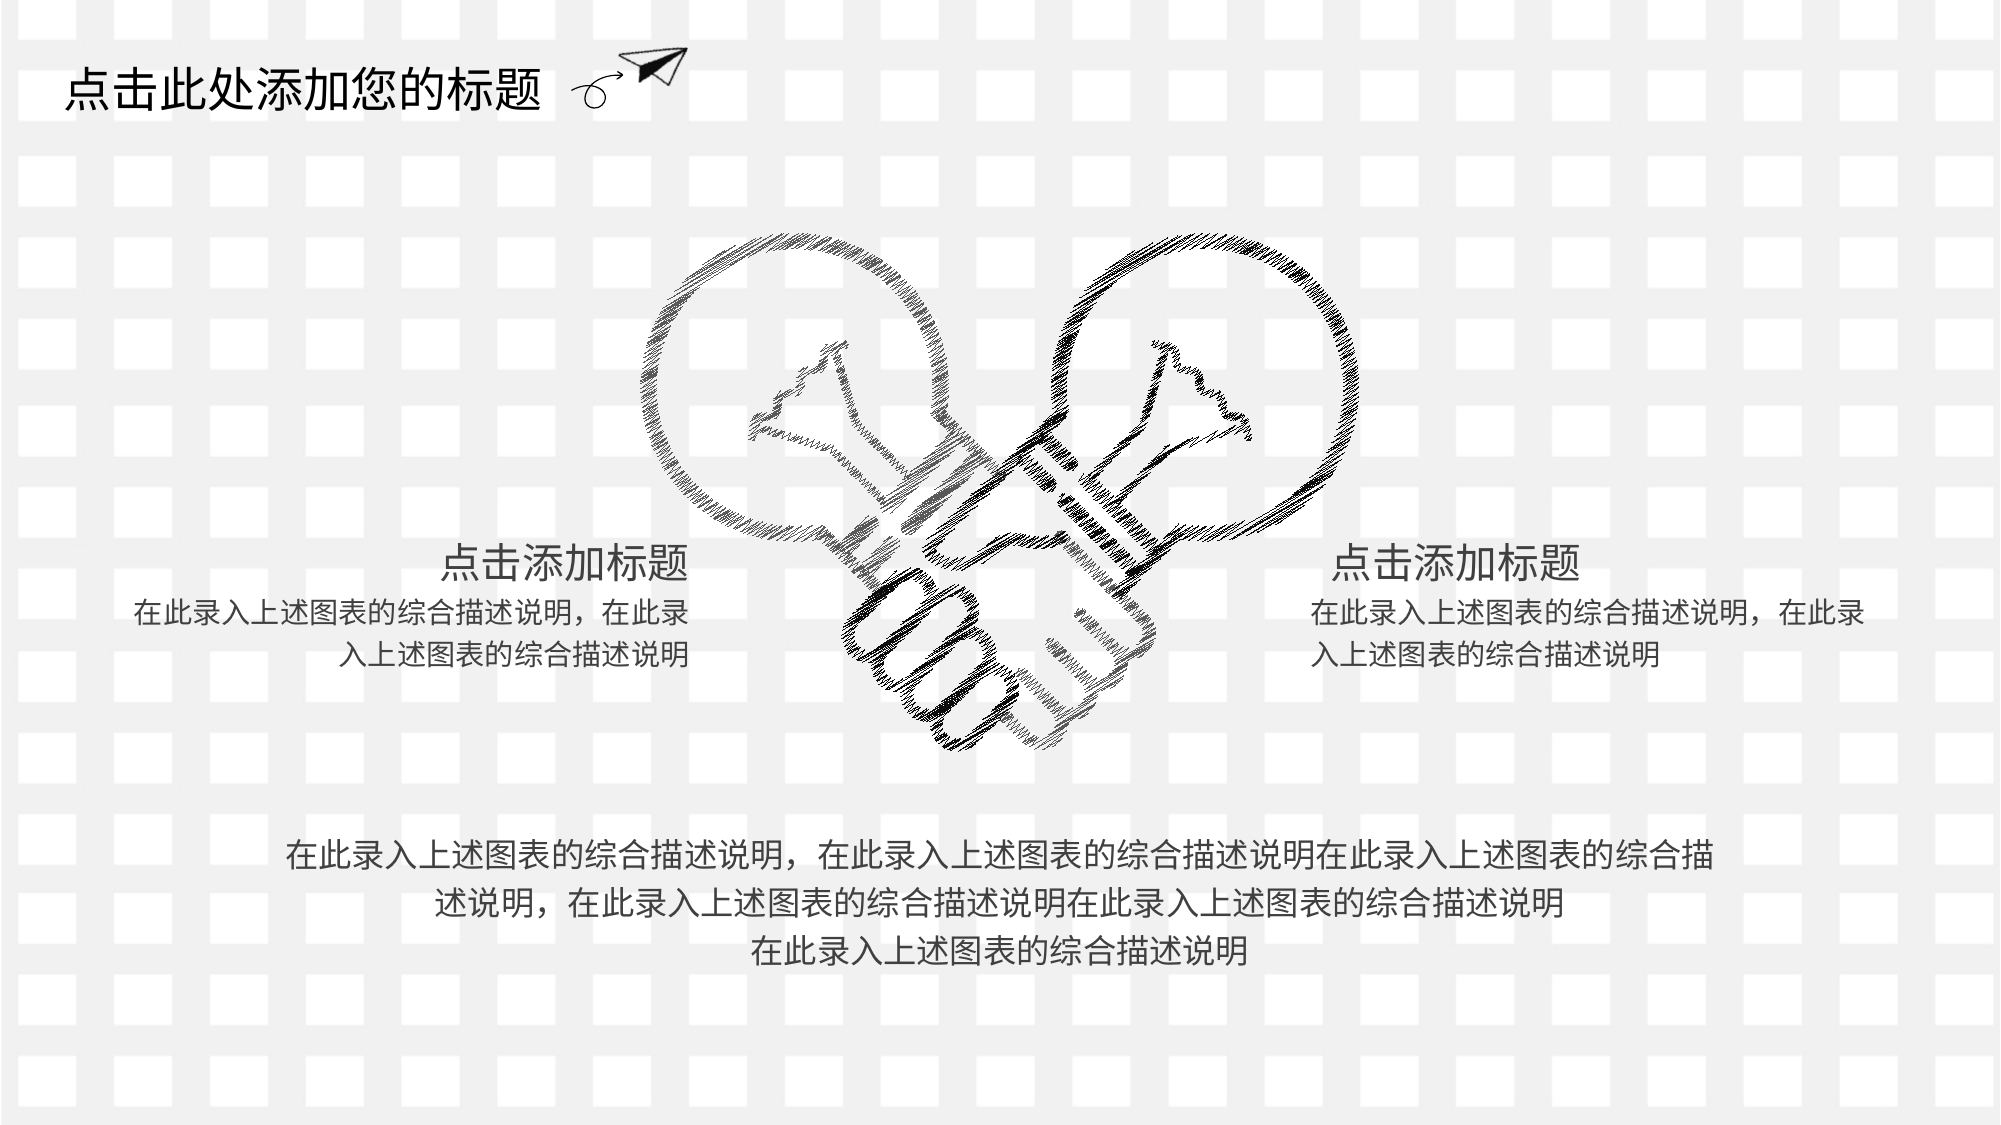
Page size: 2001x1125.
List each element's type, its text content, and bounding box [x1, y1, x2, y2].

picture [0, 0, 2000, 1125]
text_box 在此录入上述图表的综合描述说明，在此录入上述图表的综合描述说明在此录入上述图表的综合描 述说明，在此录入上述图表的综合描述说明在此录入上述图表的综合描述说明 在此录入上述图表的综合描述说明 [203, 818, 1797, 978]
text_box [841, 233, 1360, 752]
text_box 点击此处添加您的标题 [48, 52, 559, 125]
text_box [640, 233, 841, 750]
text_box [581, 43, 686, 109]
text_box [1295, 529, 1891, 680]
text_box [109, 529, 705, 680]
